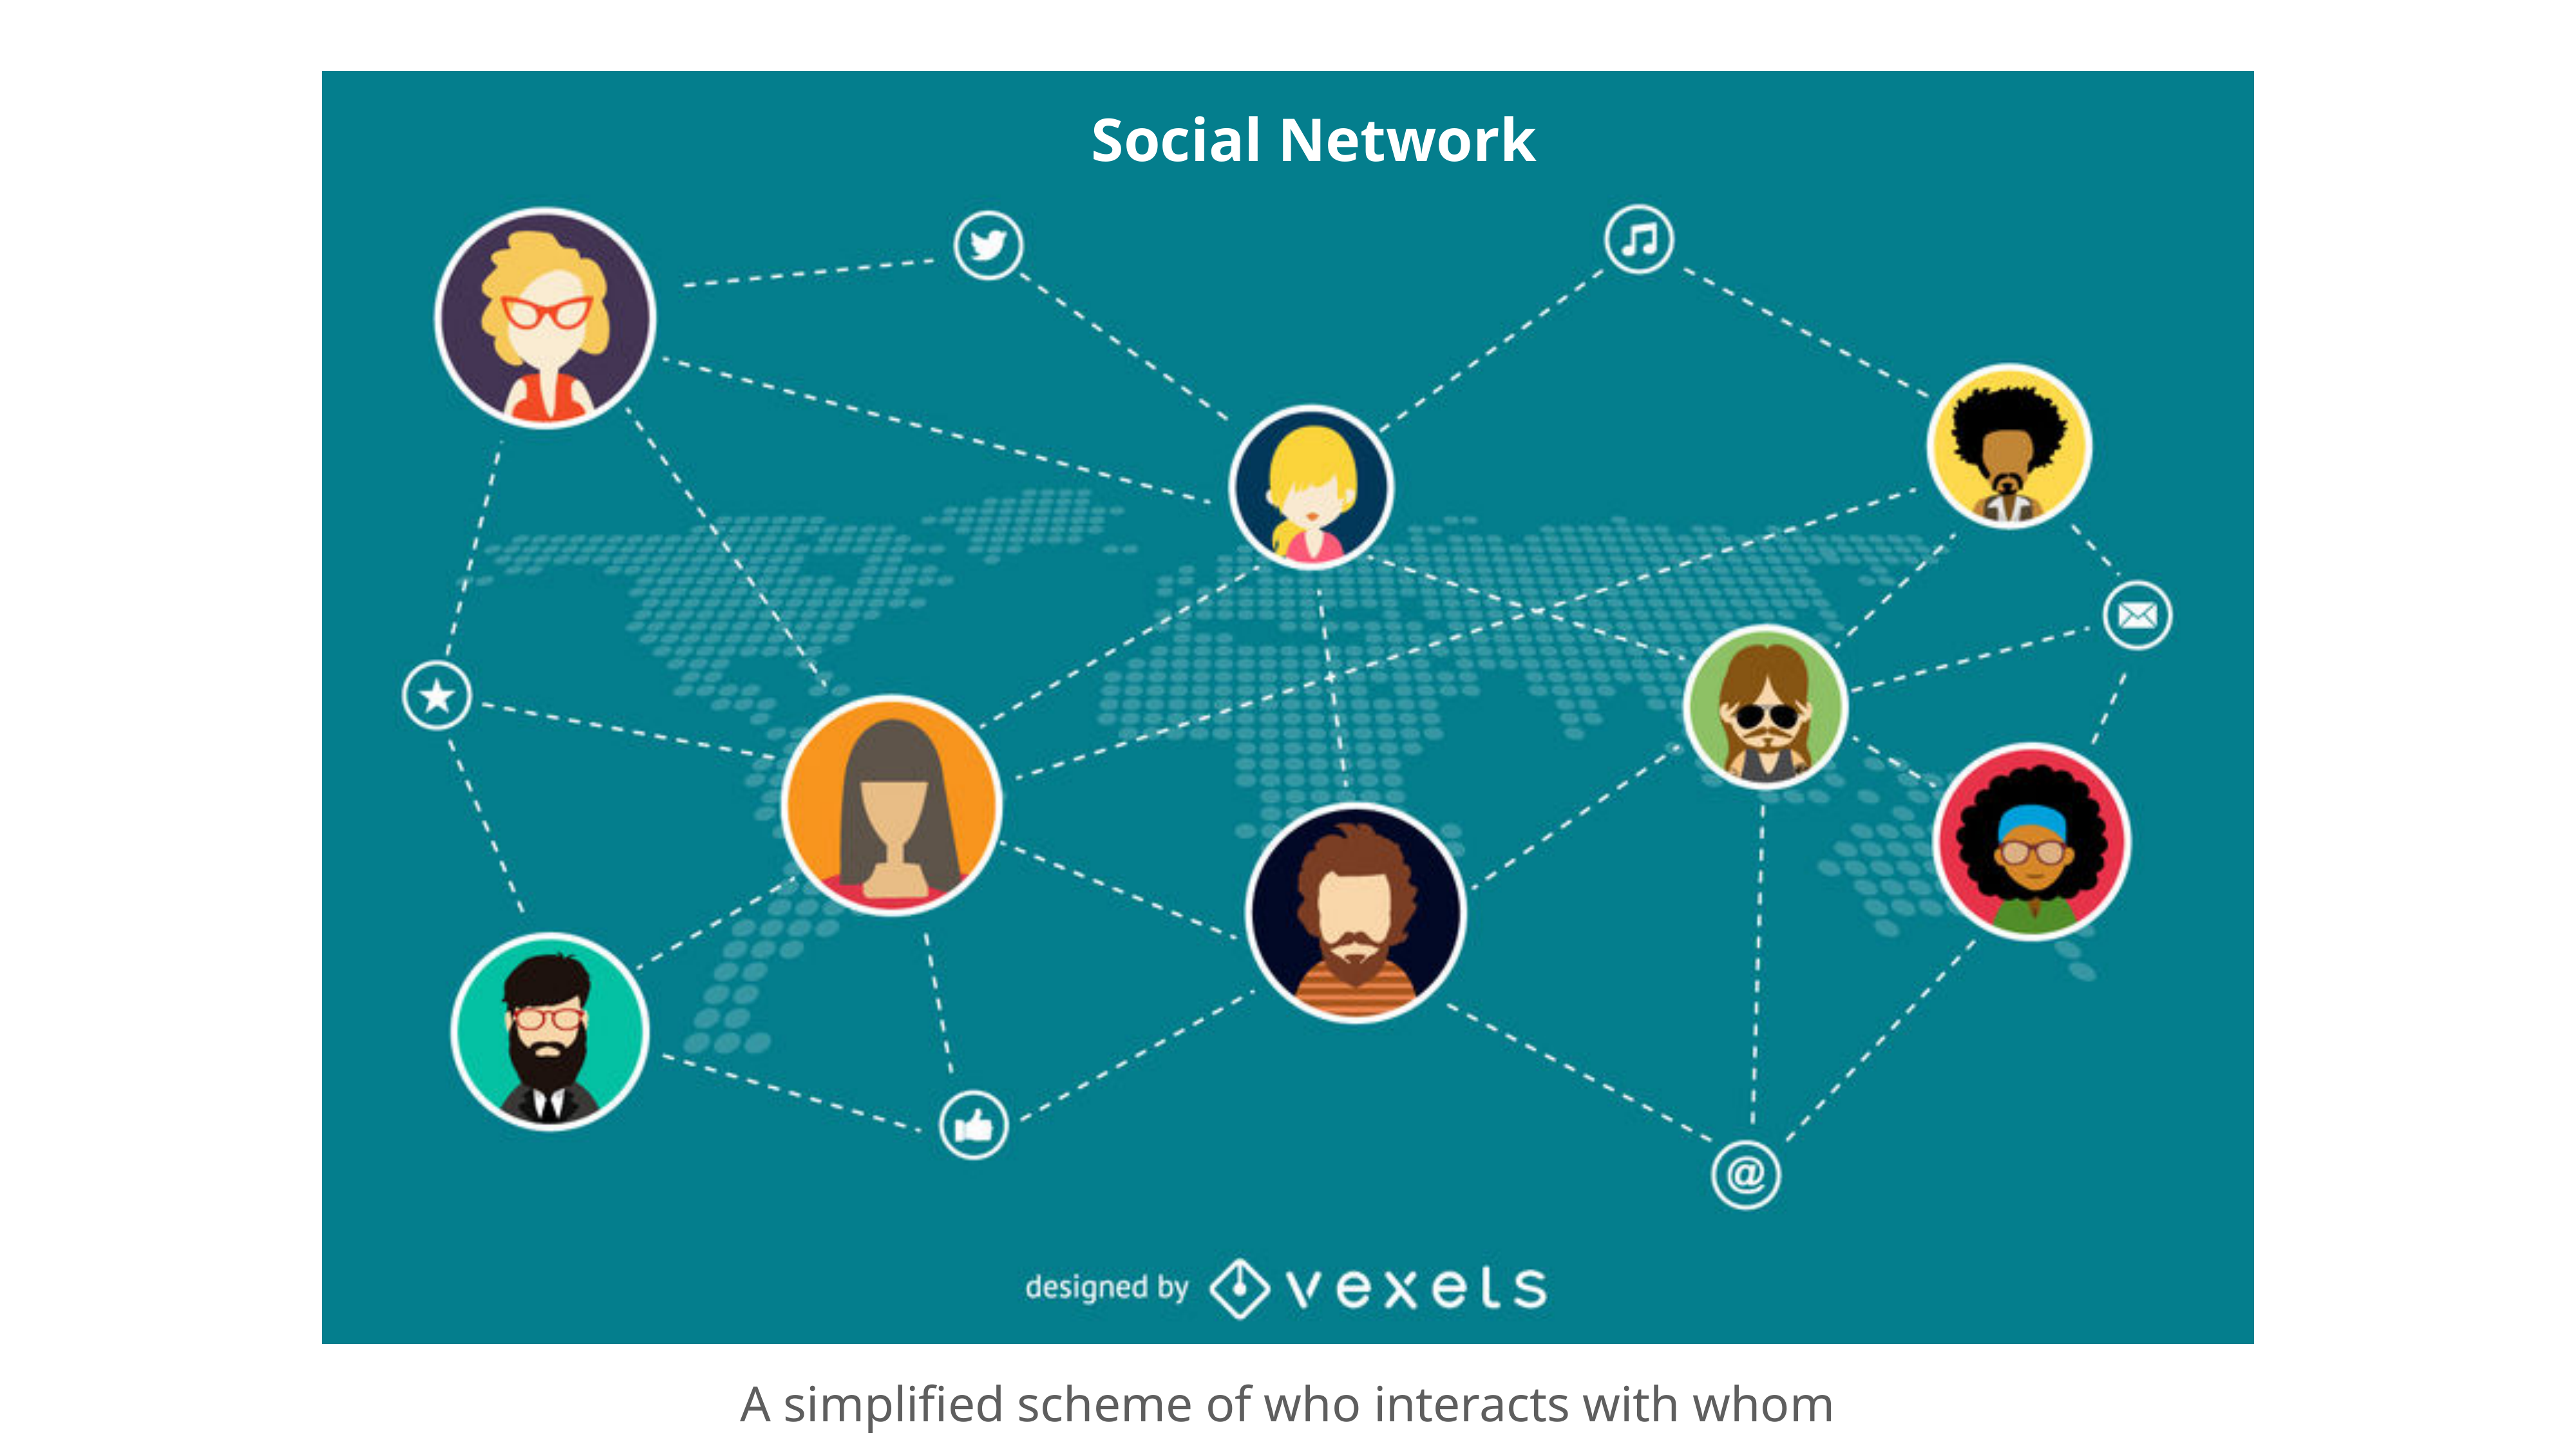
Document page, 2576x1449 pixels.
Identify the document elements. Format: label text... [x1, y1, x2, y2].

text_box A simplified scheme of who interacts with whom [735, 1368, 1841, 1437]
picture [321, 70, 2255, 1345]
